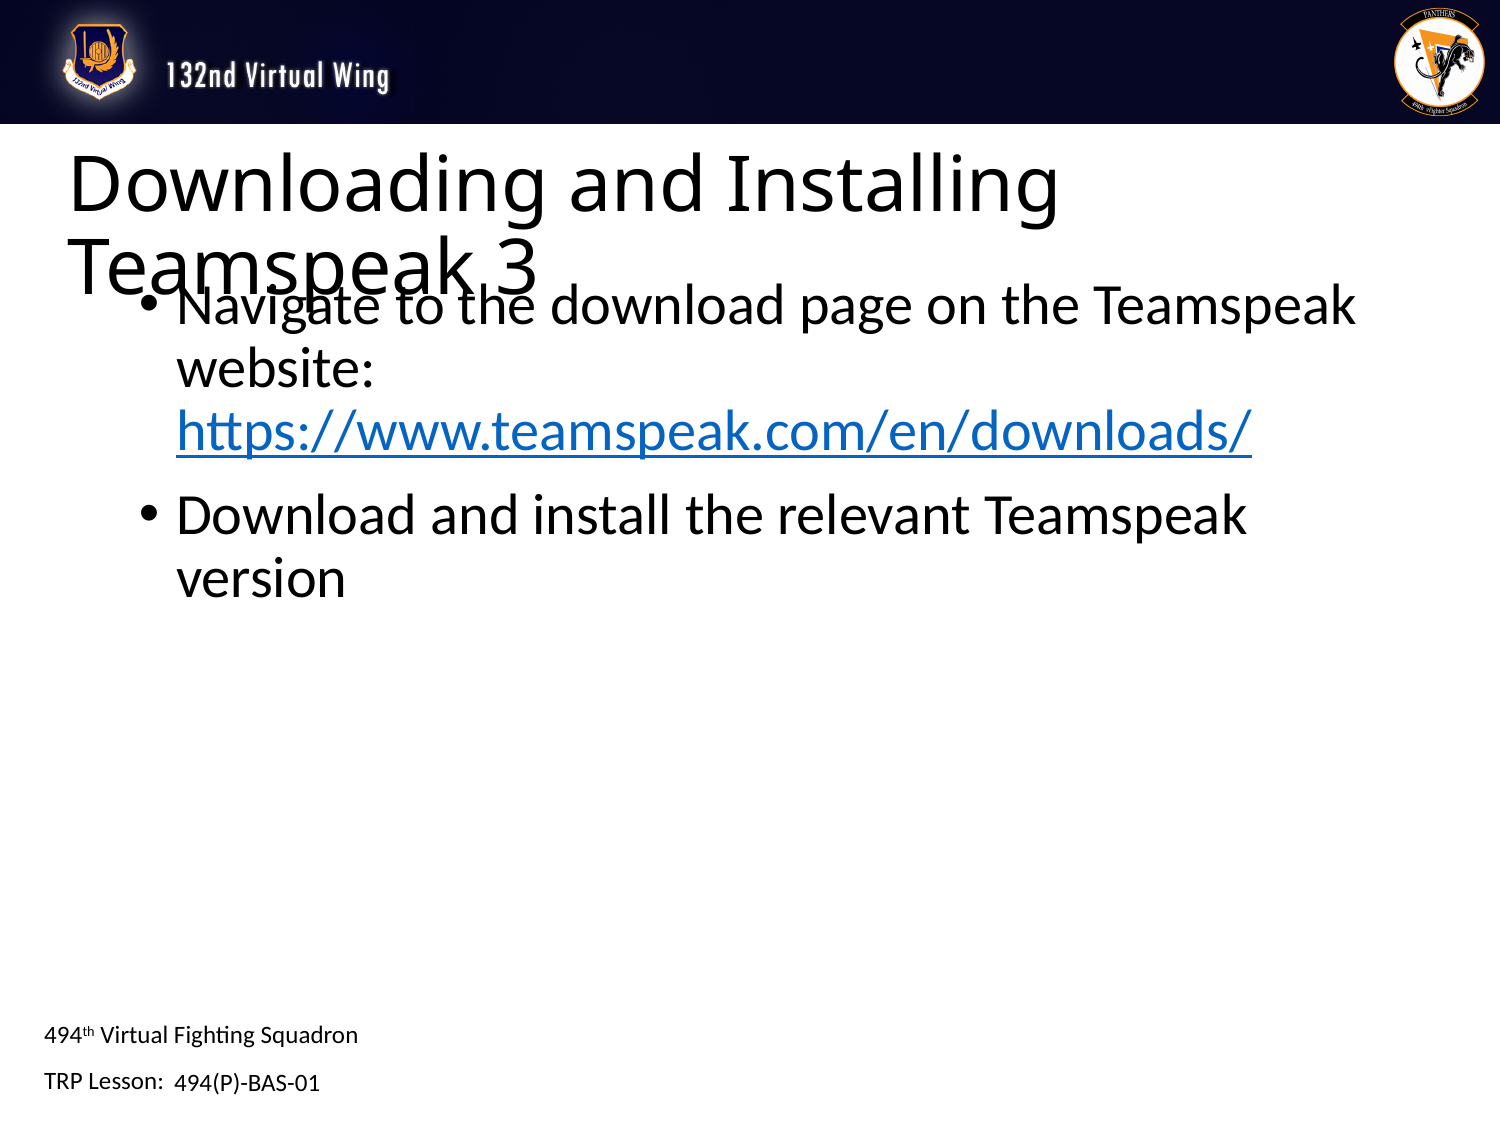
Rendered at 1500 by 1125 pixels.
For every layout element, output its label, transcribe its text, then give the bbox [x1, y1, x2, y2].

text_box 494(P)-BAS-01 [159, 1058, 396, 1104]
picture [0, 0, 1500, 124]
title Downloading and Installing Teamspeak 3 [53, 137, 1347, 268]
list Navigate to the download page on the Teamspeak website: https://www.teamspeak.com/en/downloads/ Download and install the relevant Teamspeak version [123, 267, 1418, 981]
